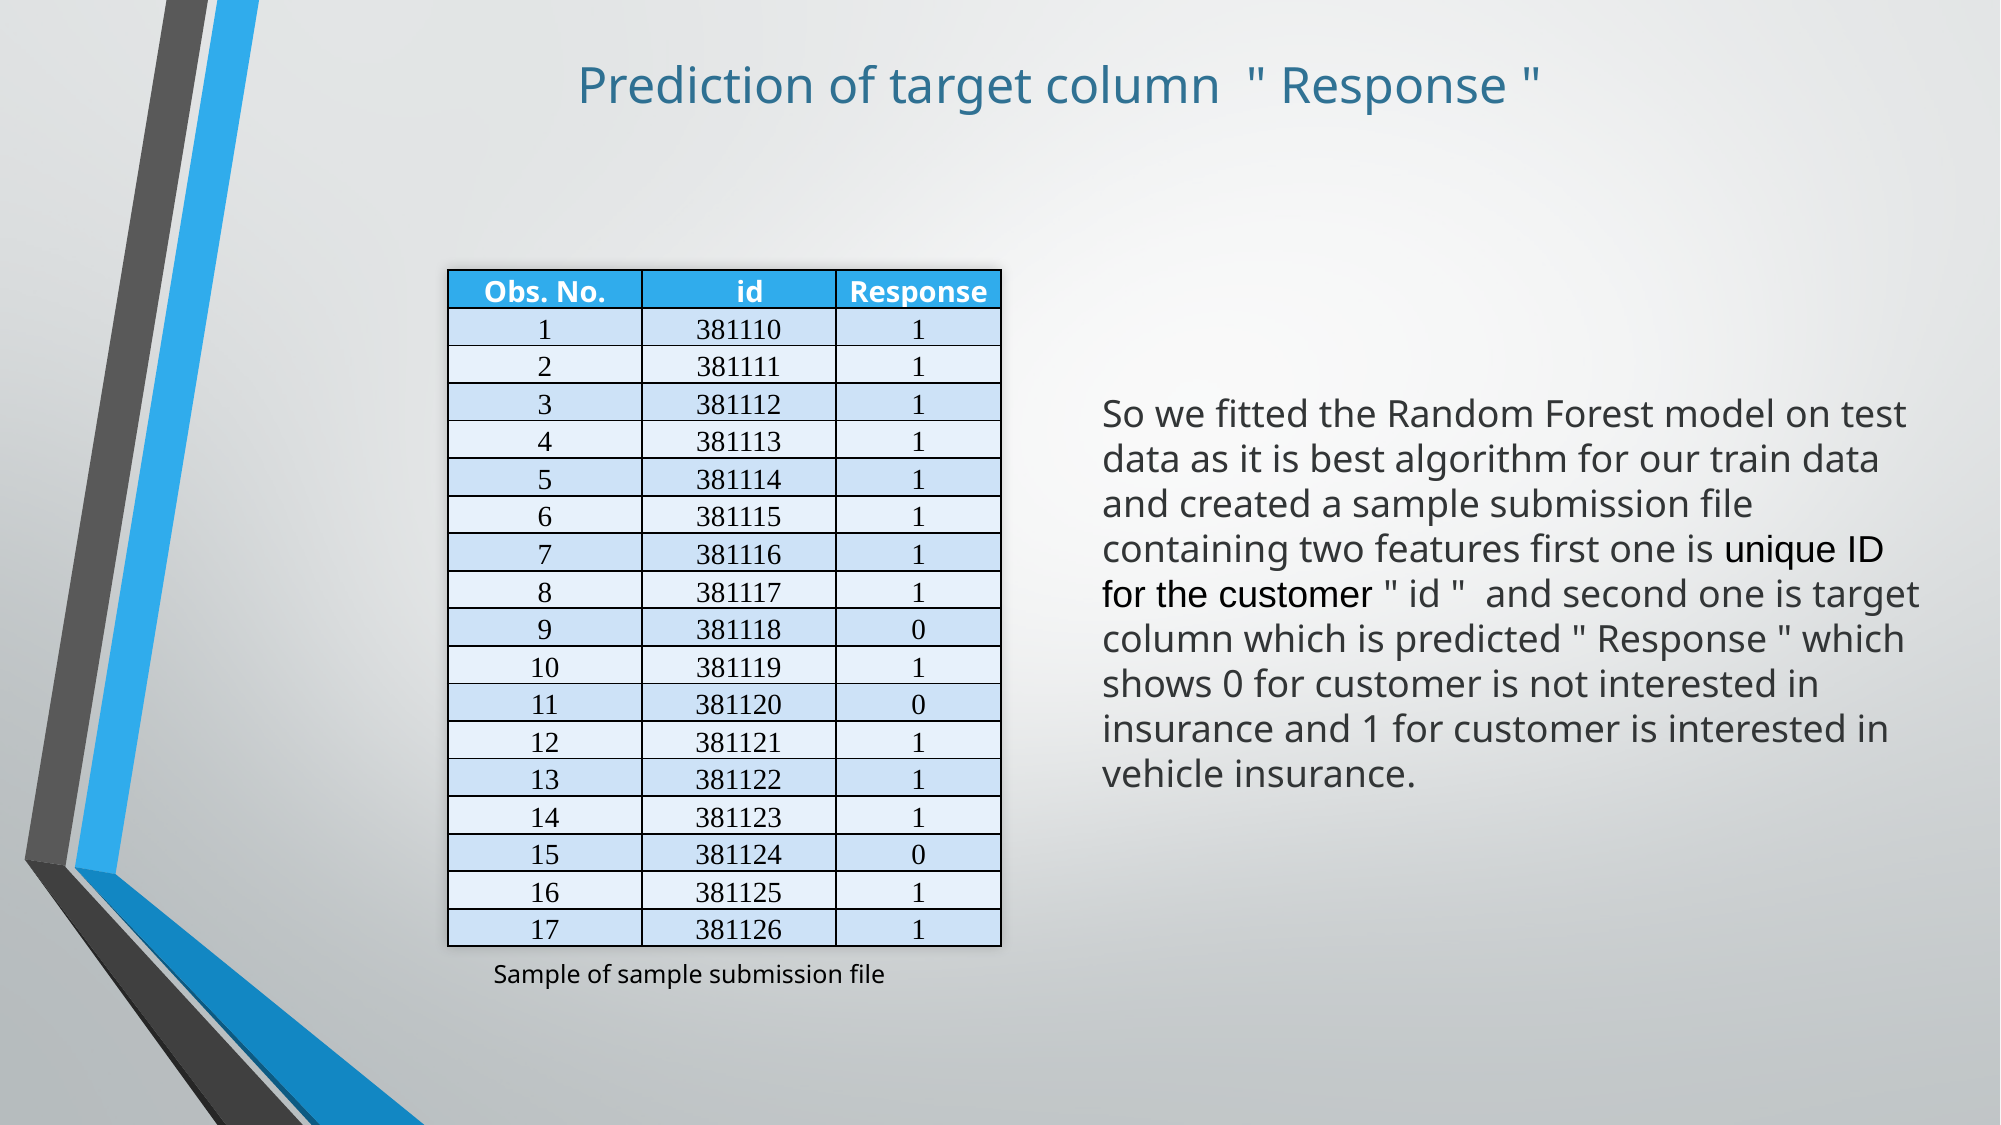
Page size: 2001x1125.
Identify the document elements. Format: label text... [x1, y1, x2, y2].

table_cell 13 [449, 759, 641, 795]
table_cell 381122 [643, 759, 835, 795]
table_cell 2 [449, 346, 641, 382]
table_header Response [837, 271, 1000, 307]
table_cell 1 [837, 722, 1000, 758]
table_cell 14 [449, 797, 641, 833]
table_cell 6 [449, 497, 641, 532]
table_cell 0 [837, 684, 1000, 720]
table_cell 381123 [643, 797, 835, 833]
table_cell 15 [449, 835, 641, 870]
table_cell 3 [449, 384, 641, 420]
table_cell 17 [449, 910, 641, 945]
table_cell 1 [837, 872, 1000, 908]
table_cell 381117 [643, 572, 835, 607]
table_cell 1 [837, 759, 1000, 795]
table_cell 1 [837, 459, 1000, 495]
table_cell 381113 [643, 421, 835, 457]
table_cell 381120 [643, 684, 835, 720]
table_header Obs. No. [449, 271, 641, 307]
table_cell 1 [837, 309, 1000, 345]
table_header id [643, 271, 835, 307]
table_cell 1 [837, 797, 1000, 833]
table_cell 12 [449, 722, 641, 758]
table_cell 9 [449, 609, 641, 645]
table_cell 381124 [643, 835, 835, 870]
table_cell 381118 [643, 609, 835, 645]
table_cell 1 [837, 572, 1000, 607]
table_cell 1 [837, 384, 1000, 420]
table_cell 1 [837, 647, 1000, 683]
table_cell 7 [449, 534, 641, 570]
table_cell 381110 [643, 309, 835, 345]
table_cell 1 [837, 910, 1000, 945]
table_cell 1 [449, 309, 641, 345]
table_cell 5 [449, 459, 641, 495]
table_cell 4 [449, 421, 641, 457]
table_cell 8 [449, 572, 641, 607]
table_cell 381126 [643, 910, 835, 945]
table_cell 0 [837, 609, 1000, 645]
table_cell 1 [837, 346, 1000, 382]
table_cell 10 [449, 647, 641, 683]
table_cell 381114 [643, 459, 835, 495]
table_cell 1 [837, 421, 1000, 457]
table_cell 0 [837, 835, 1000, 870]
table_cell 381112 [643, 384, 835, 420]
text_box So we fitted the Random Forest model on test data as it is best algorithm for our train data and created a sample submission file containing two features first one is unique ID for the customer " id " and second one is target column which is predicted " Response " which shows 0 for customer is not interested in insurance and 1 for customer is interested in vehicle insurance. [1087, 382, 1946, 848]
table_cell 1 [837, 497, 1000, 532]
table_cell 381111 [643, 346, 835, 382]
text_box Prediction of target column " Response " [562, 46, 1809, 121]
table_cell 11 [449, 684, 641, 720]
table_cell 381116 [643, 534, 835, 570]
table_cell 381125 [643, 872, 835, 908]
text_box Sample of sample submission file [478, 951, 1153, 997]
table_cell 16 [449, 872, 641, 908]
table_cell 381121 [643, 722, 835, 758]
table_cell 381119 [643, 647, 835, 683]
table_cell 381115 [643, 497, 835, 532]
table_cell 1 [837, 534, 1000, 570]
